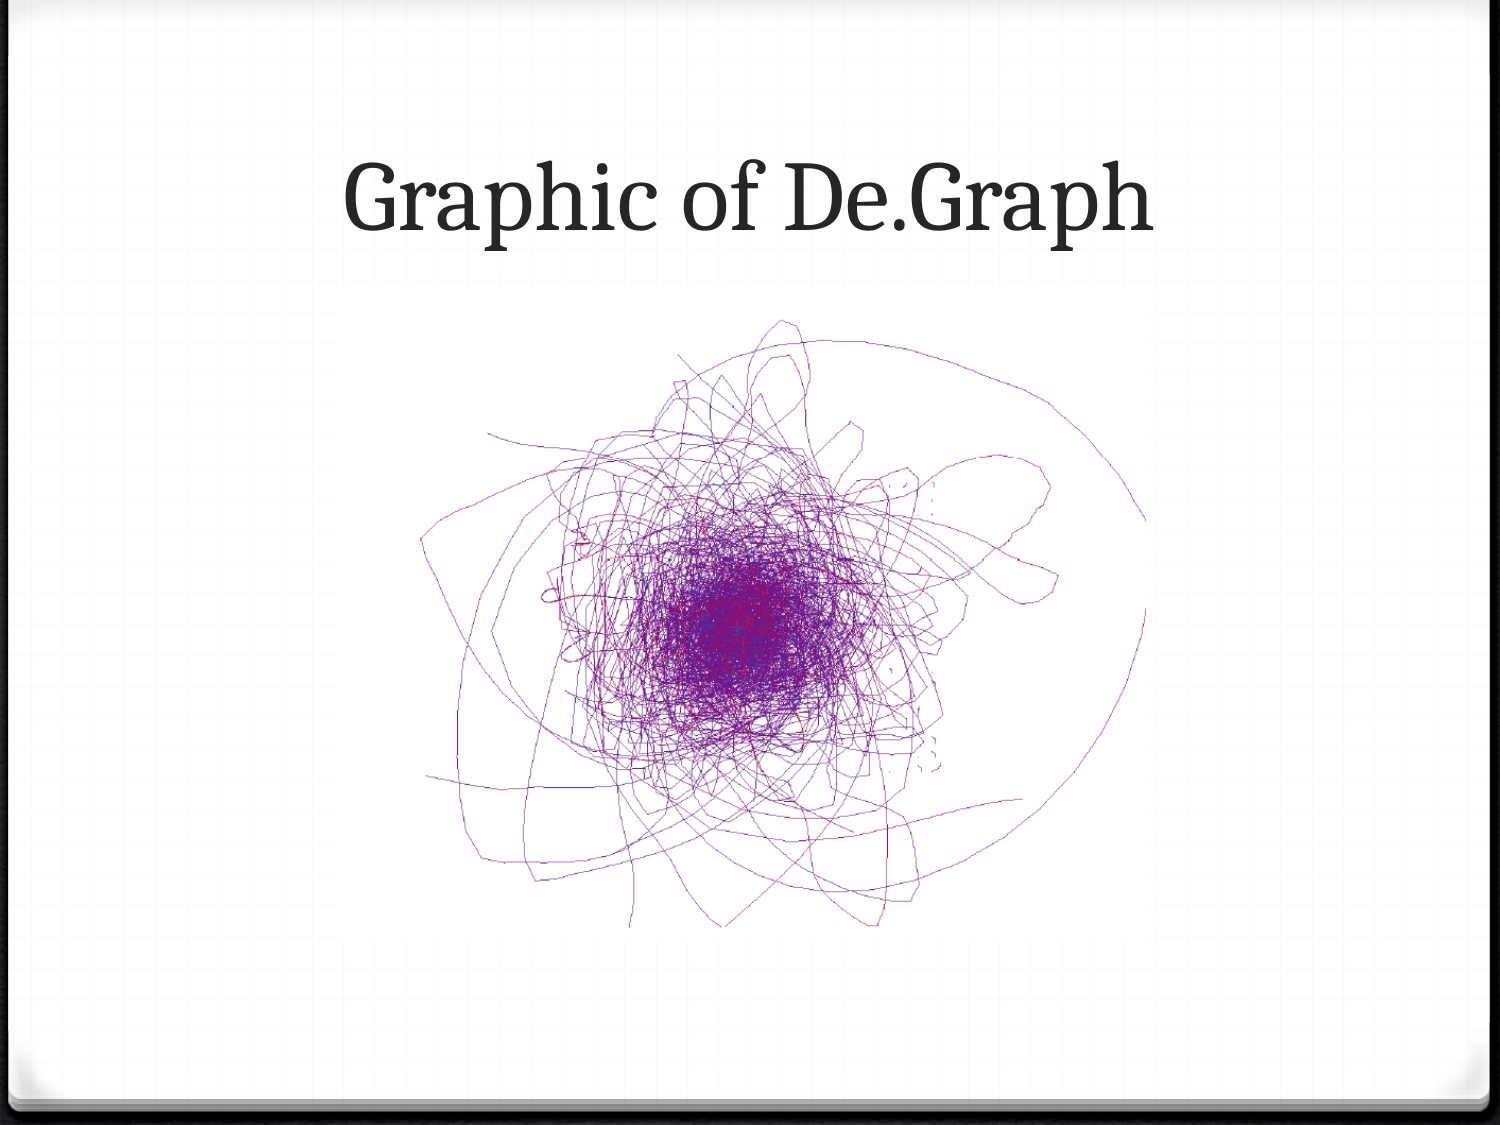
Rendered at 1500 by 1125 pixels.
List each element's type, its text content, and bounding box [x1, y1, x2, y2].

title Graphic of De.Graph [90, 71, 1410, 309]
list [336, 290, 1147, 940]
picture [0, 0, 1500, 1125]
